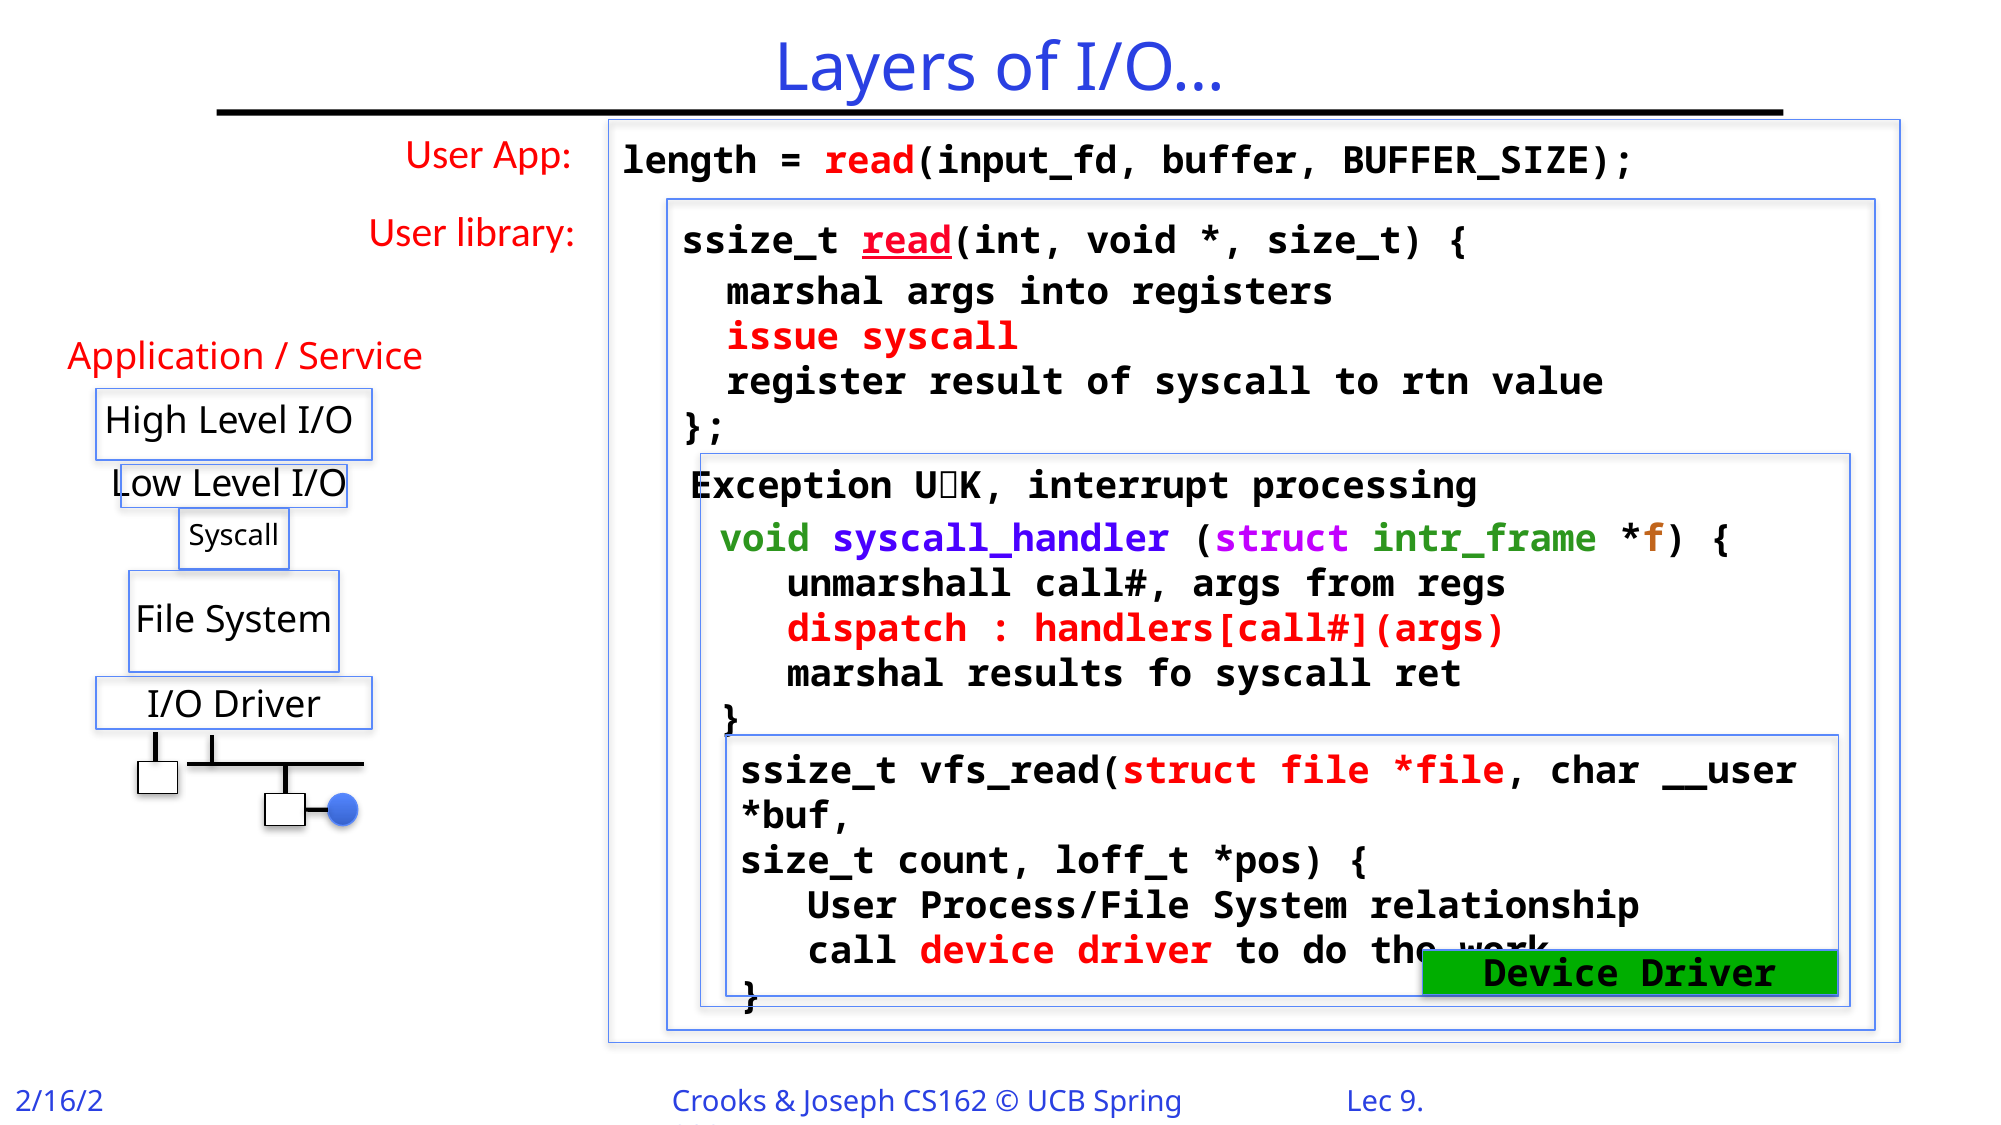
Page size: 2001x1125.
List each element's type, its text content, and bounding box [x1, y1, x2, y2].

text_box [120, 464, 348, 508]
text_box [1422, 941, 1838, 1003]
text_box High Level I/O [374, 388, 379, 449]
text_box User App: [390, 119, 588, 185]
text_box [137, 761, 178, 794]
text_box [264, 793, 306, 826]
text_box [327, 792, 359, 827]
text_box Application / Service [52, 324, 439, 385]
text_box File System [344, 587, 348, 648]
text_box [608, 119, 1901, 1043]
text_box Syscall [290, 508, 295, 559]
title Layers of I/O… [216, 24, 1784, 113]
text_box [95, 388, 373, 451]
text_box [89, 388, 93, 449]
text_box [725, 734, 1839, 997]
text_box [95, 676, 373, 730]
text_box User library: [353, 196, 591, 262]
text_box Low Level I/O [95, 451, 373, 512]
text_box [178, 508, 290, 568]
text_box [666, 198, 1876, 1031]
text_box [700, 453, 1851, 1007]
text_box [128, 570, 340, 673]
